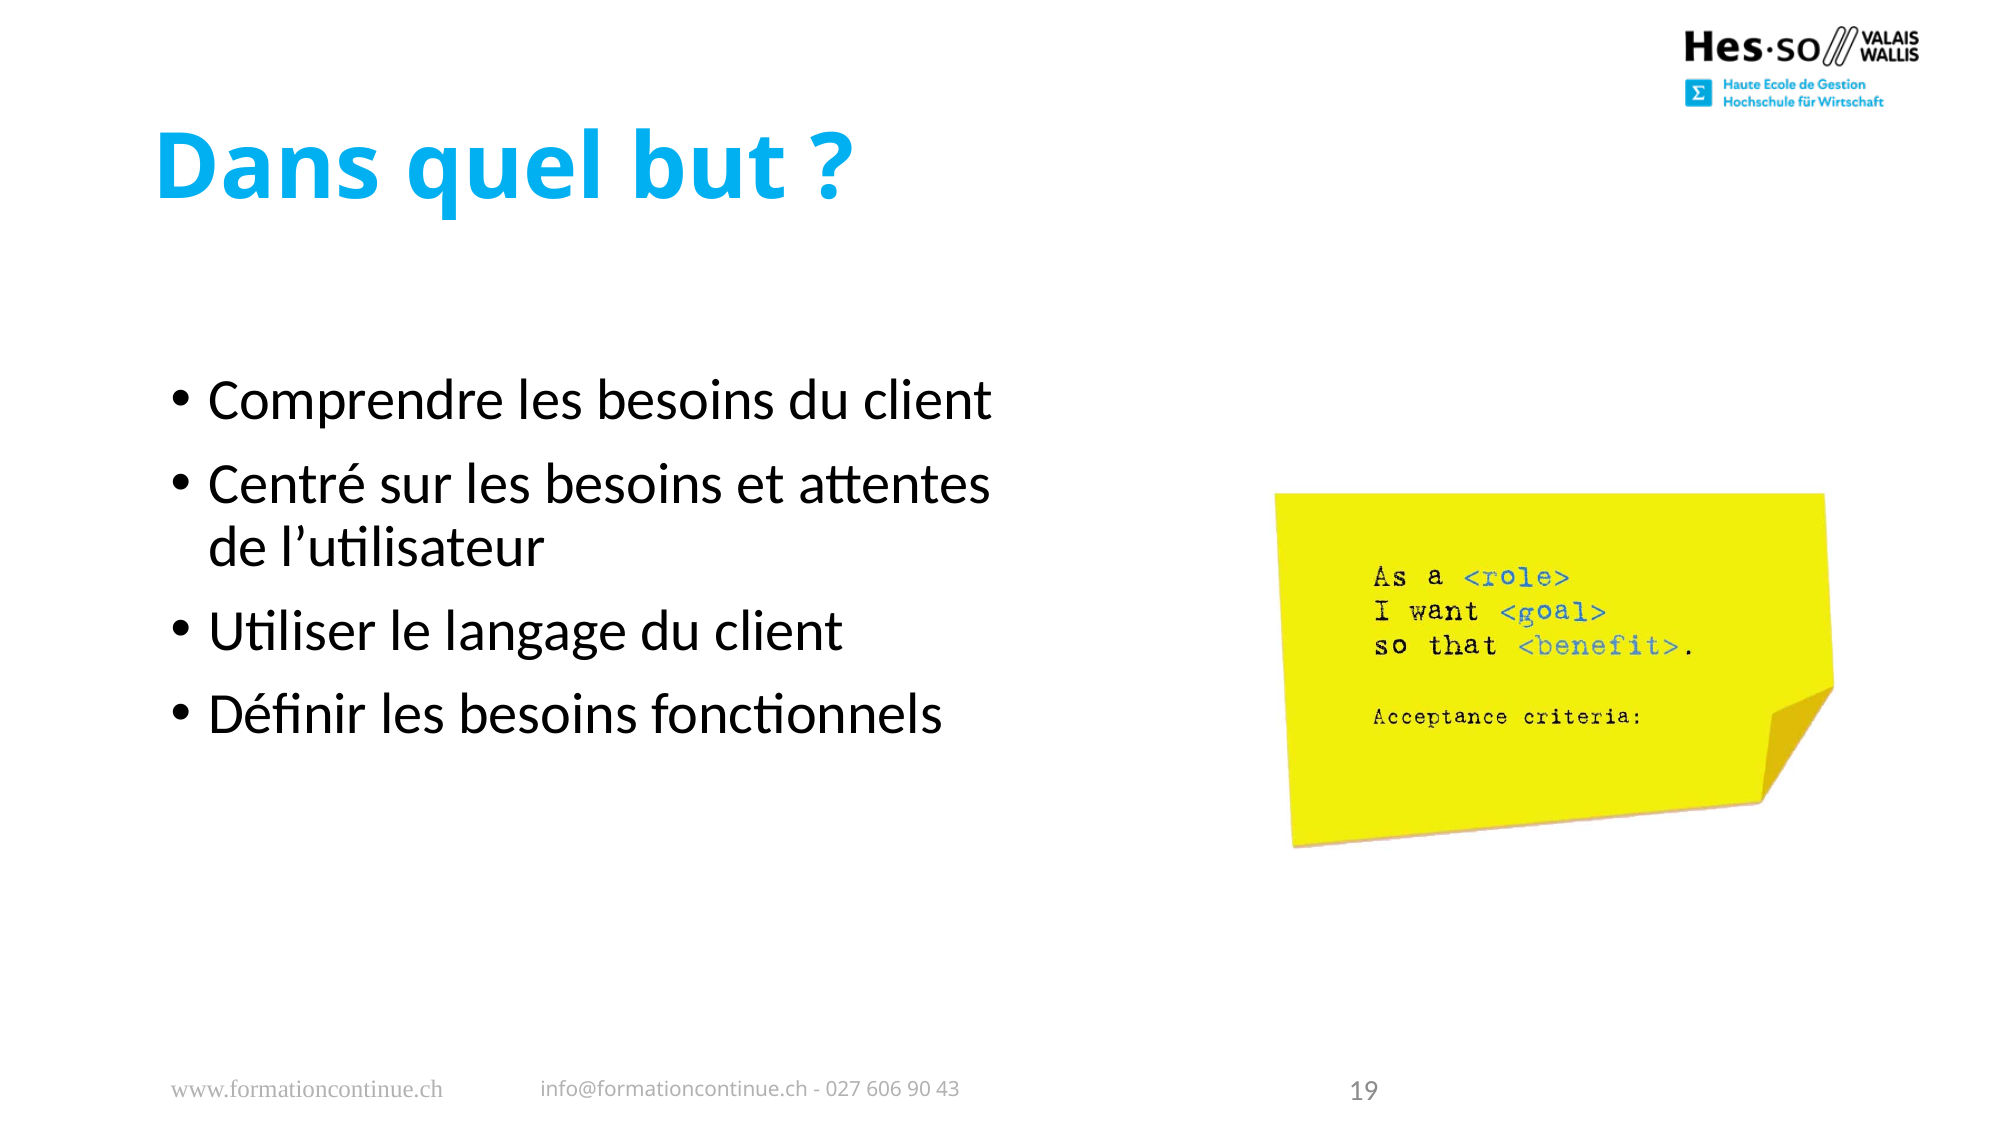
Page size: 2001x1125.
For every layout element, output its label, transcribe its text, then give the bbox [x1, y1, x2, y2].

footer info@formationcontinue.ch - 027 606 90 43 [512, 1057, 988, 1118]
list Comprendre les besoins du client Centré sur les besoins et attentes de l’utilisateur Utiliser le langage du client Définir les besoins fonctionnels [155, 361, 1060, 925]
slide_number www.formationcontinue.ch [155, 1057, 494, 1118]
title Dans quel but ? [137, 59, 1863, 278]
picture [1685, 26, 1919, 107]
slide_number 19 [1080, 1059, 1394, 1118]
picture [1267, 476, 1841, 859]
